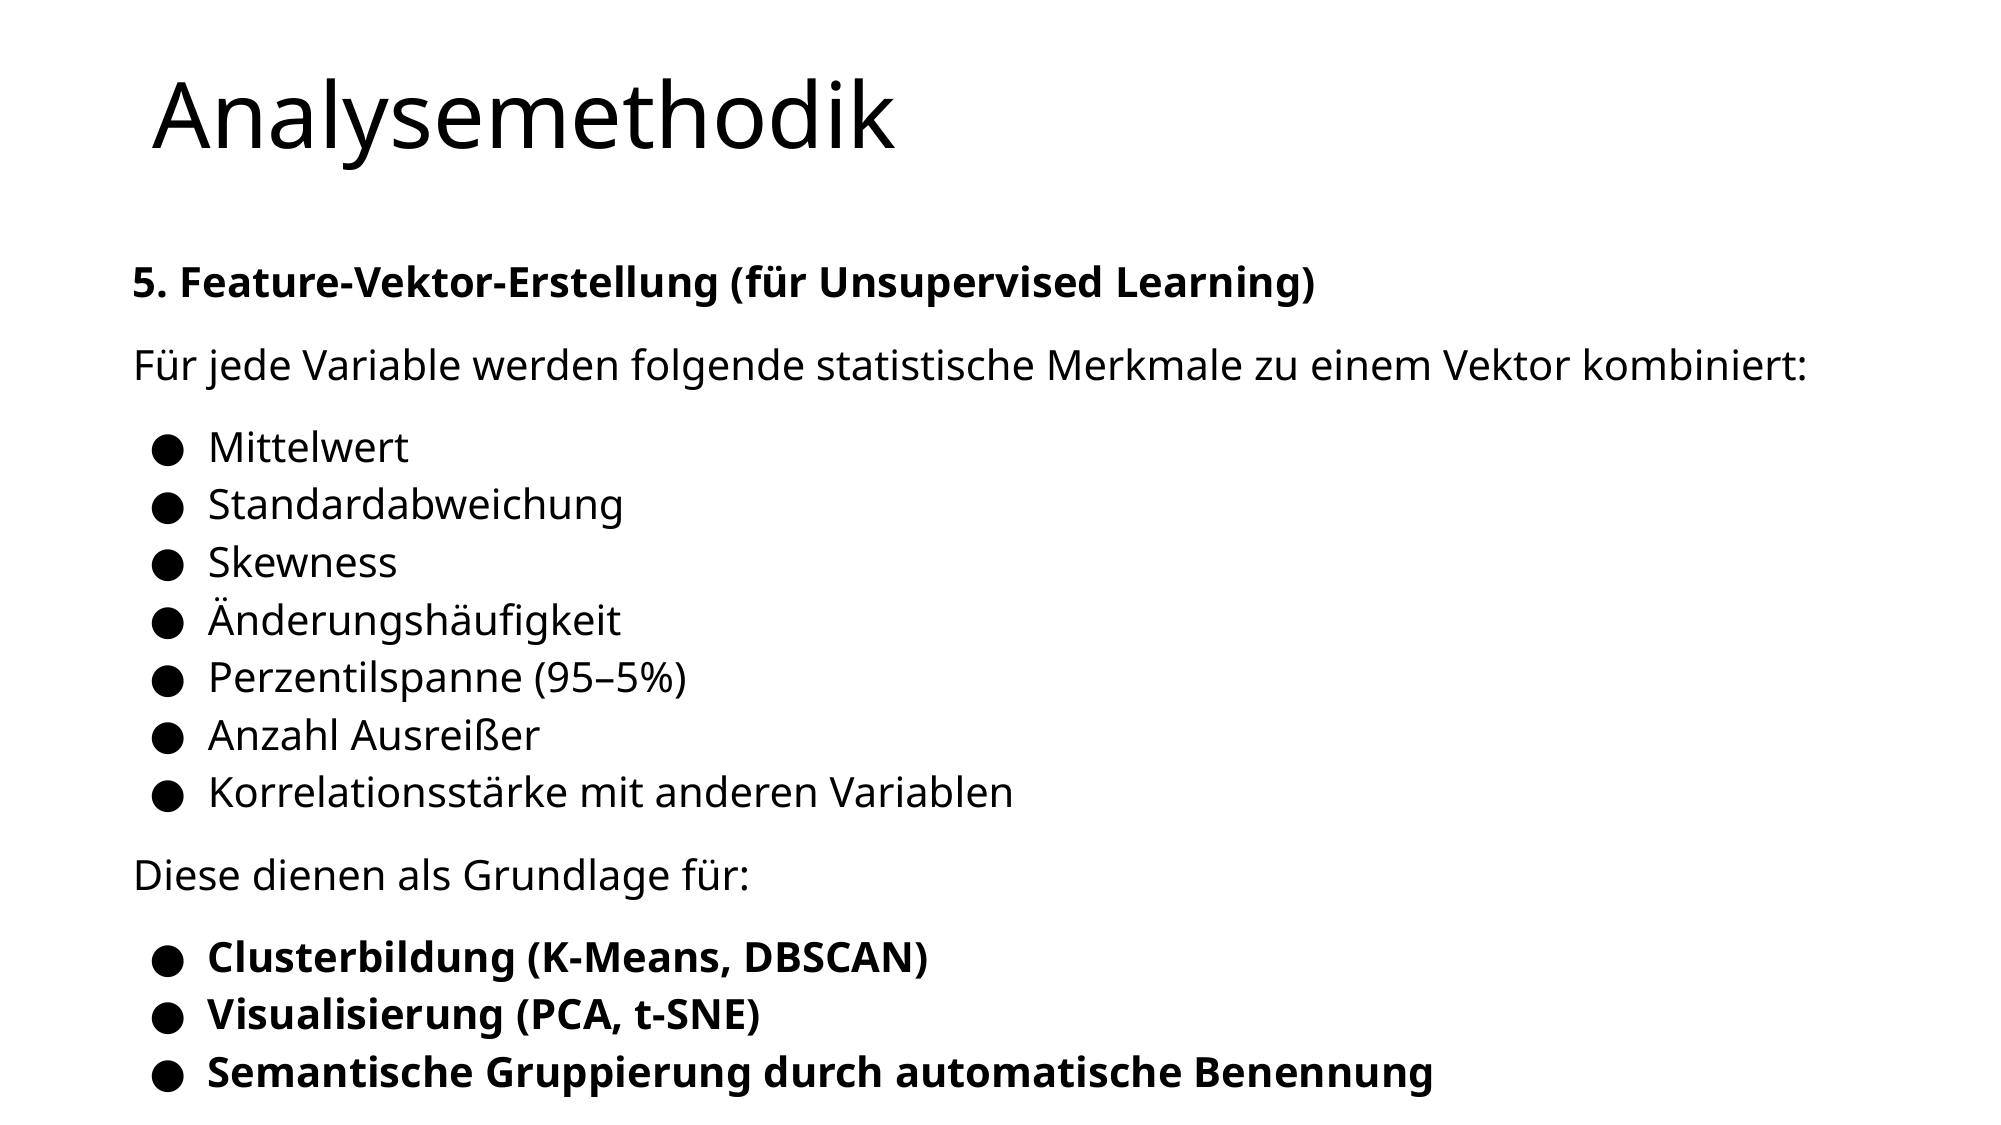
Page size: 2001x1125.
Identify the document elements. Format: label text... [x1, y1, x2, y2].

title Analysemethodik [137, 59, 1863, 278]
list 5. Feature-Vektor-Erstellung (für Unsupervised Learning) Für jede Variable werden folgende statistische Merkmale zu einem Vektor kombiniert: Mittelwert Standardabweichung Skewness Änderungshäufigkeit Perzentilspanne (95–5%) Anzahl Ausreißer Korrelationsstärke mit anderen Variablen Diese dienen als Grundlage für: Clusterbildung (K-Means, DBSCAN) Visualisierung (PCA, t-SNE) Semantische Gruppierung durch automatische Benennung [117, 240, 1843, 955]
